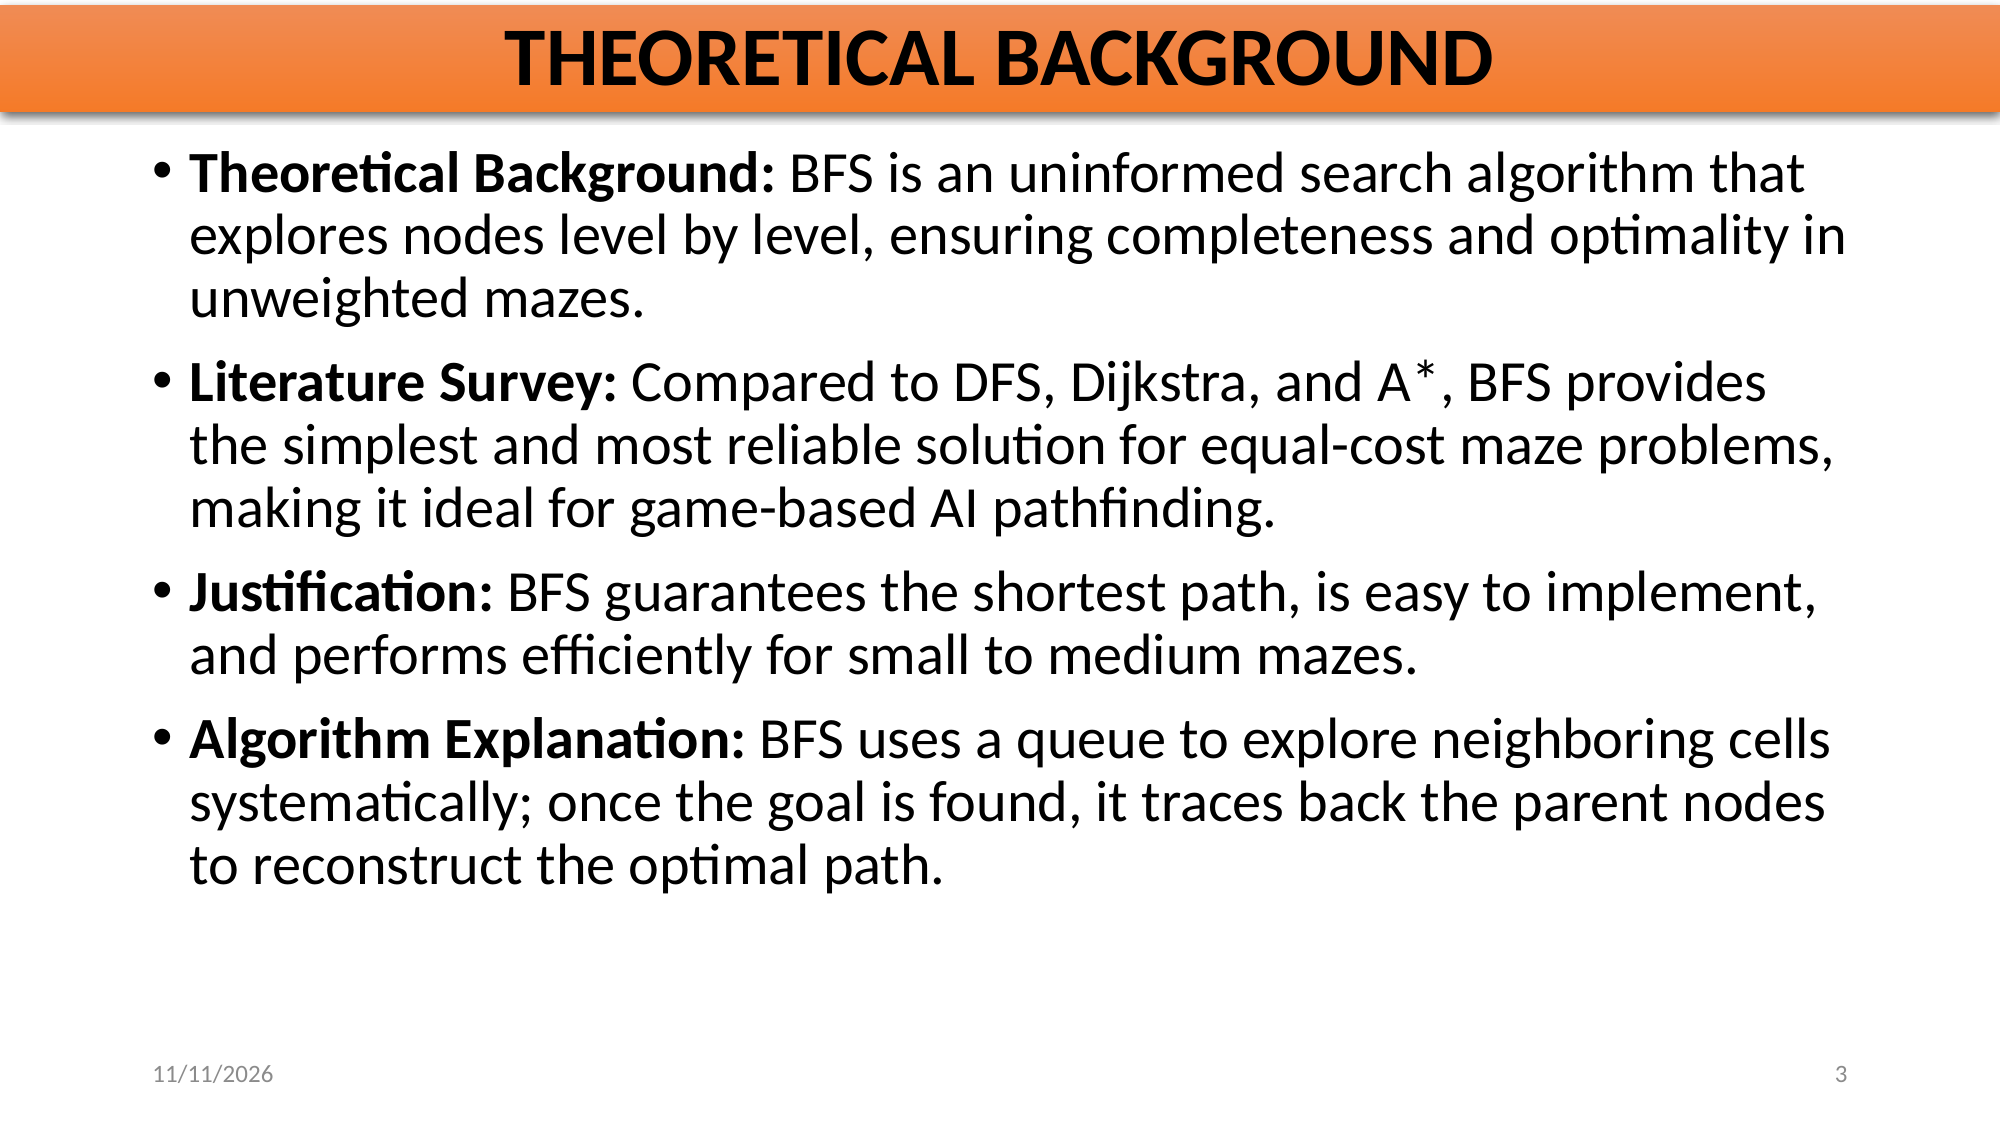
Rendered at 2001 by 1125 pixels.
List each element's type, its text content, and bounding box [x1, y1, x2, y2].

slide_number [137, 1042, 588, 1103]
title THEORETICAL BACKGROUND [0, 5, 2000, 112]
slide_number 3 [1412, 1042, 1863, 1103]
list Theoretical Background: BFS is an uninformed search algorithm that explores nodes level by level, ensuring completeness and optimality in unweighted mazes. Literature Survey: Compared to DFS, Dijkstra, and A*, BFS provides the simplest and most reliable solution for equal-cost maze problems, making it ideal for game-based AI pathfinding. Justification: BFS guarantees the shortest path, is easy to implement, and performs efficiently for small to medium mazes. Algorithm Explanation: BFS uses a queue to explore neighboring cells systematically; once the goal is found, it traces back the parent nodes to reconstruct the optimal path. [137, 134, 1863, 1014]
